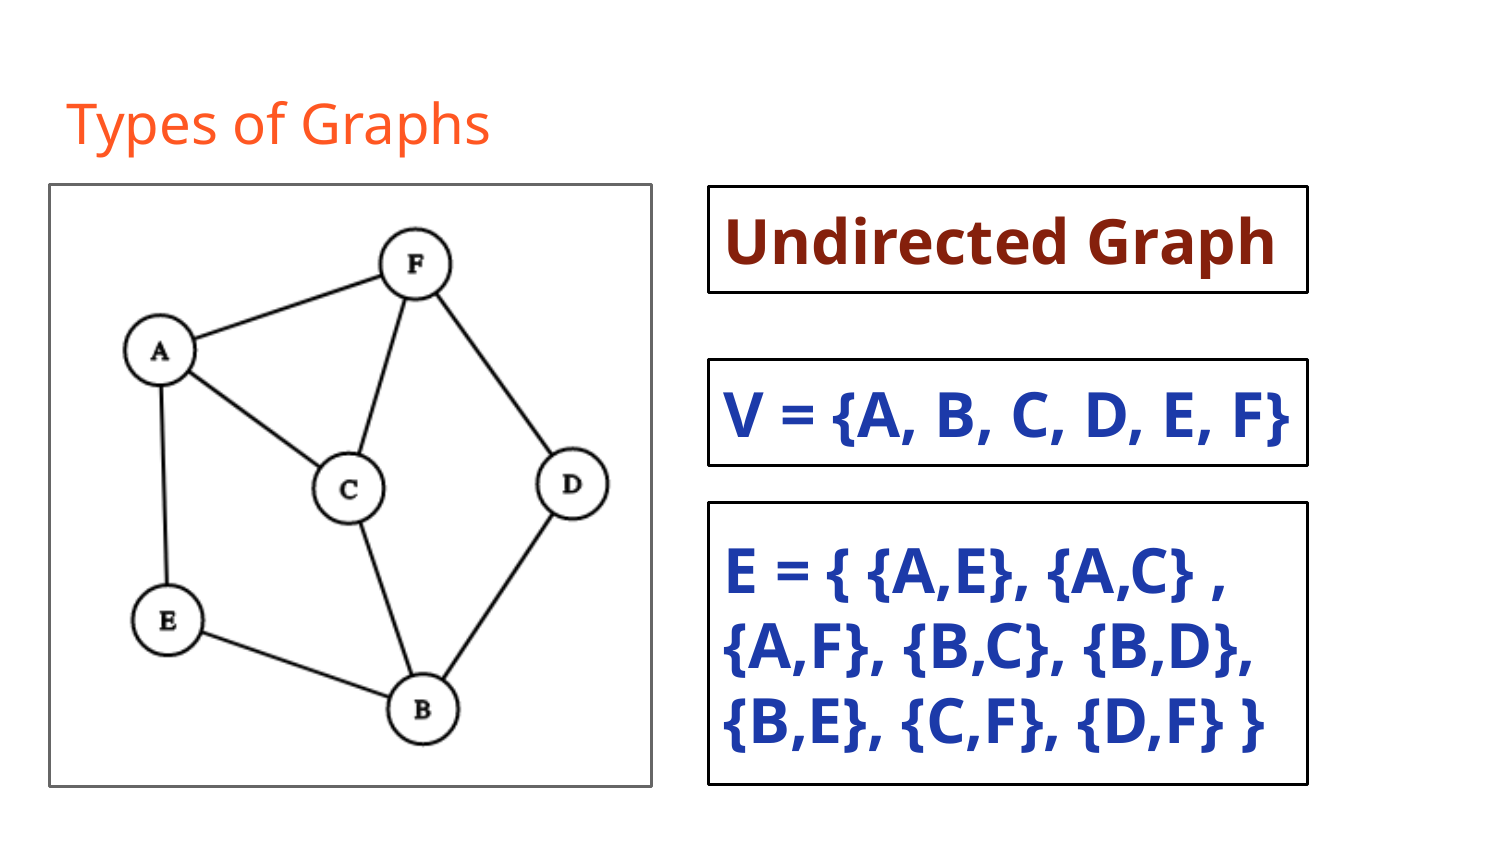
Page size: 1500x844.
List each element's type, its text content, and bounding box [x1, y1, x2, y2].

picture [50, 185, 650, 785]
text_box E = { {A,E}, {A,C} , {A,F}, {B,C}, {B,D}, {B,E}, {C,F}, {D,F} } [708, 502, 1308, 785]
text_box Undirected Graph [708, 186, 1308, 293]
text_box V = {A, B, C, D, E, F} [708, 359, 1308, 466]
title Types of Graphs [51, 72, 1449, 167]
